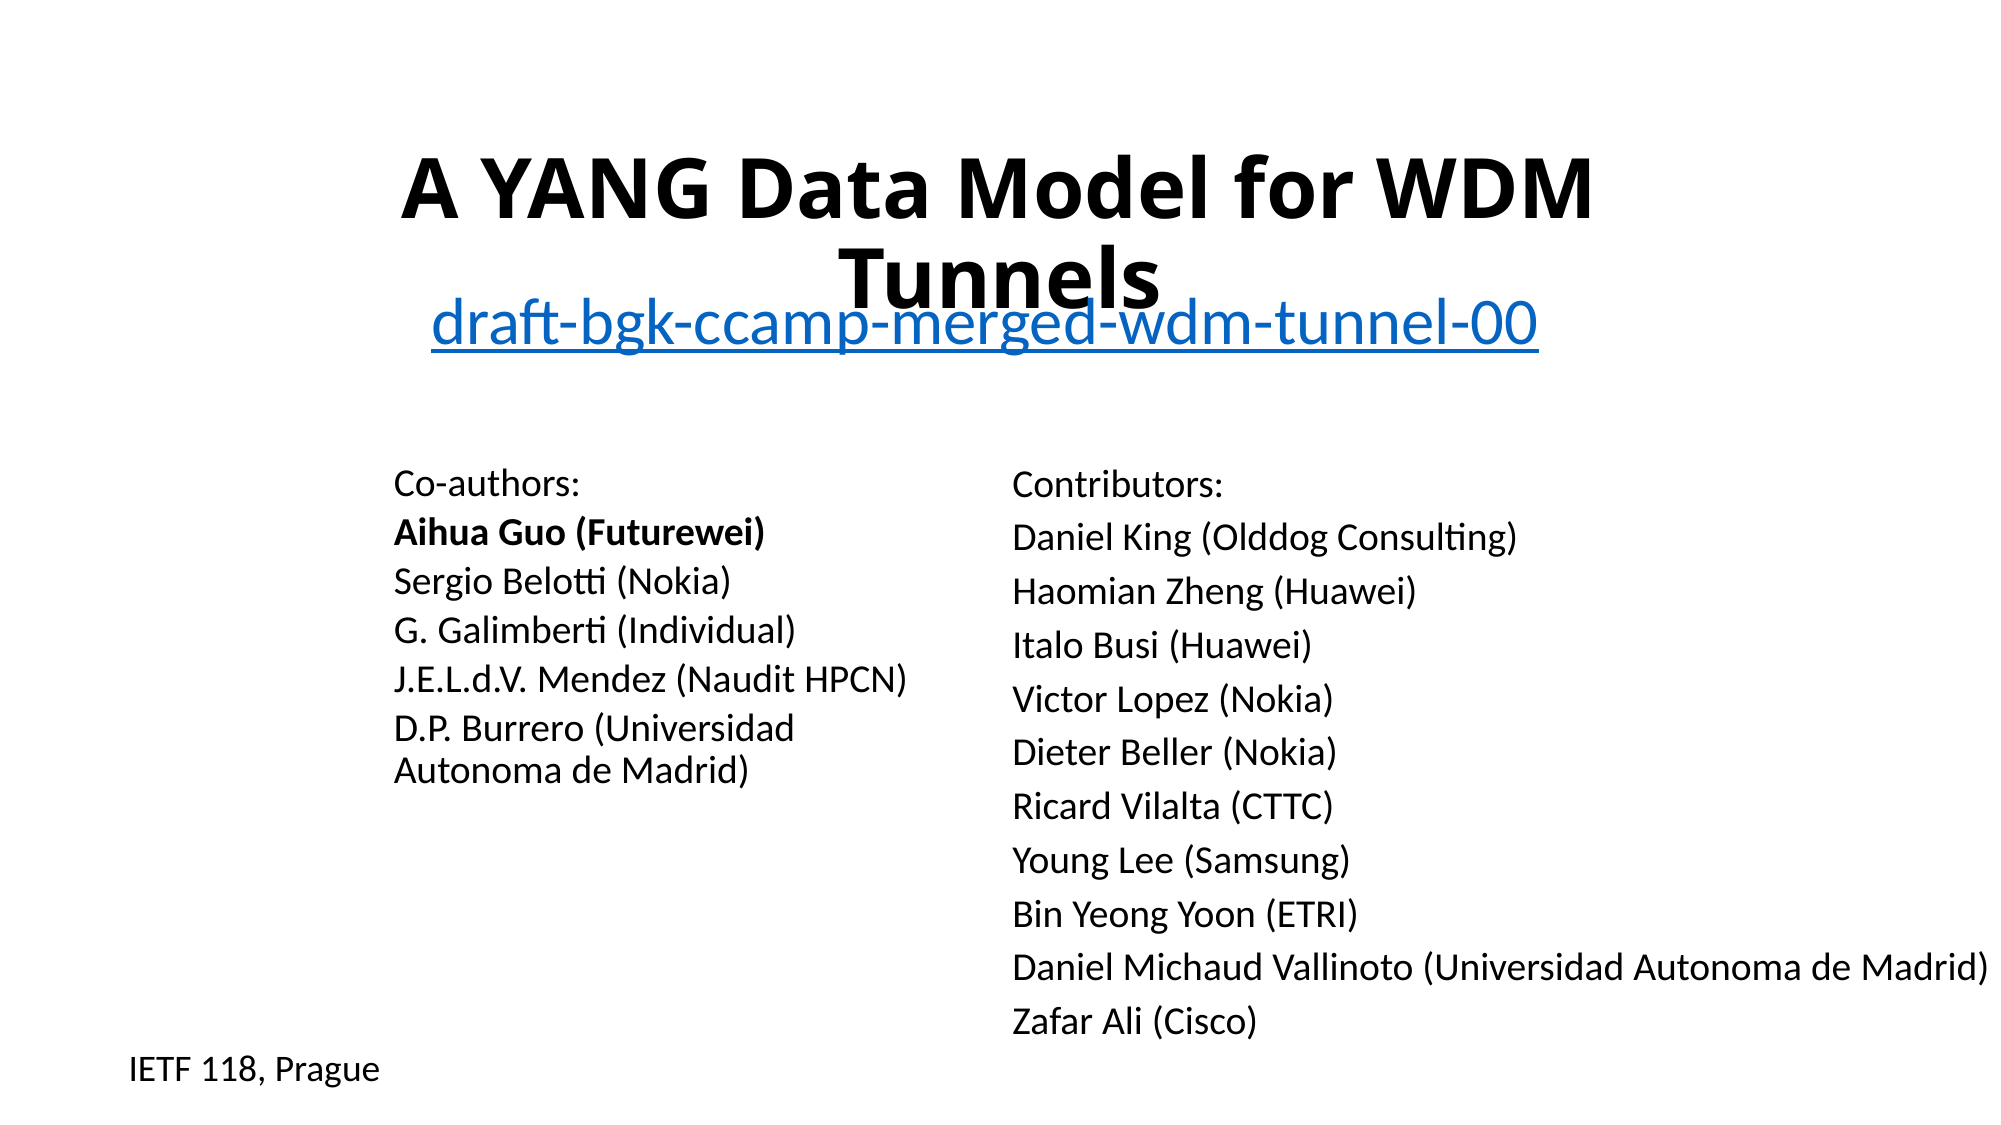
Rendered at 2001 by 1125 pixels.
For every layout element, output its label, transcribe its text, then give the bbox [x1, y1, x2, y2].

text_box draft-bgk-ccamp-merged-wdm-tunnel-00 [234, 279, 1735, 410]
text_box [999, 552, 1526, 881]
subtitle Co-authors: Aihua Guo (Futurewei) Sergio Belotti (Nokia) G. Galimberti (Individual) J.E.L.d.V. Mendez (Naudit HPCN) D.P. Burrero (Universidad Autonoma de Madrid) [378, 454, 972, 839]
text_box Contributors: Daniel King (Olddog Consulting) Haomian Zheng (Huawei) Italo Busi (Huawei) Victor Lopez (Nokia) Dieter Beller (Nokia) Ricard Vilalta (CTTC) Young Lee (Samsung) Bin Yeong Yoon (ETRI) Daniel Michaud Vallinoto (Universidad Autonoma de Madrid) Zafar Ali (Cisco) [997, 450, 2000, 1050]
text_box IETF 118, Prague [113, 1036, 1141, 1097]
title A YANG Data Model for WDM Tunnels [249, 139, 1750, 410]
